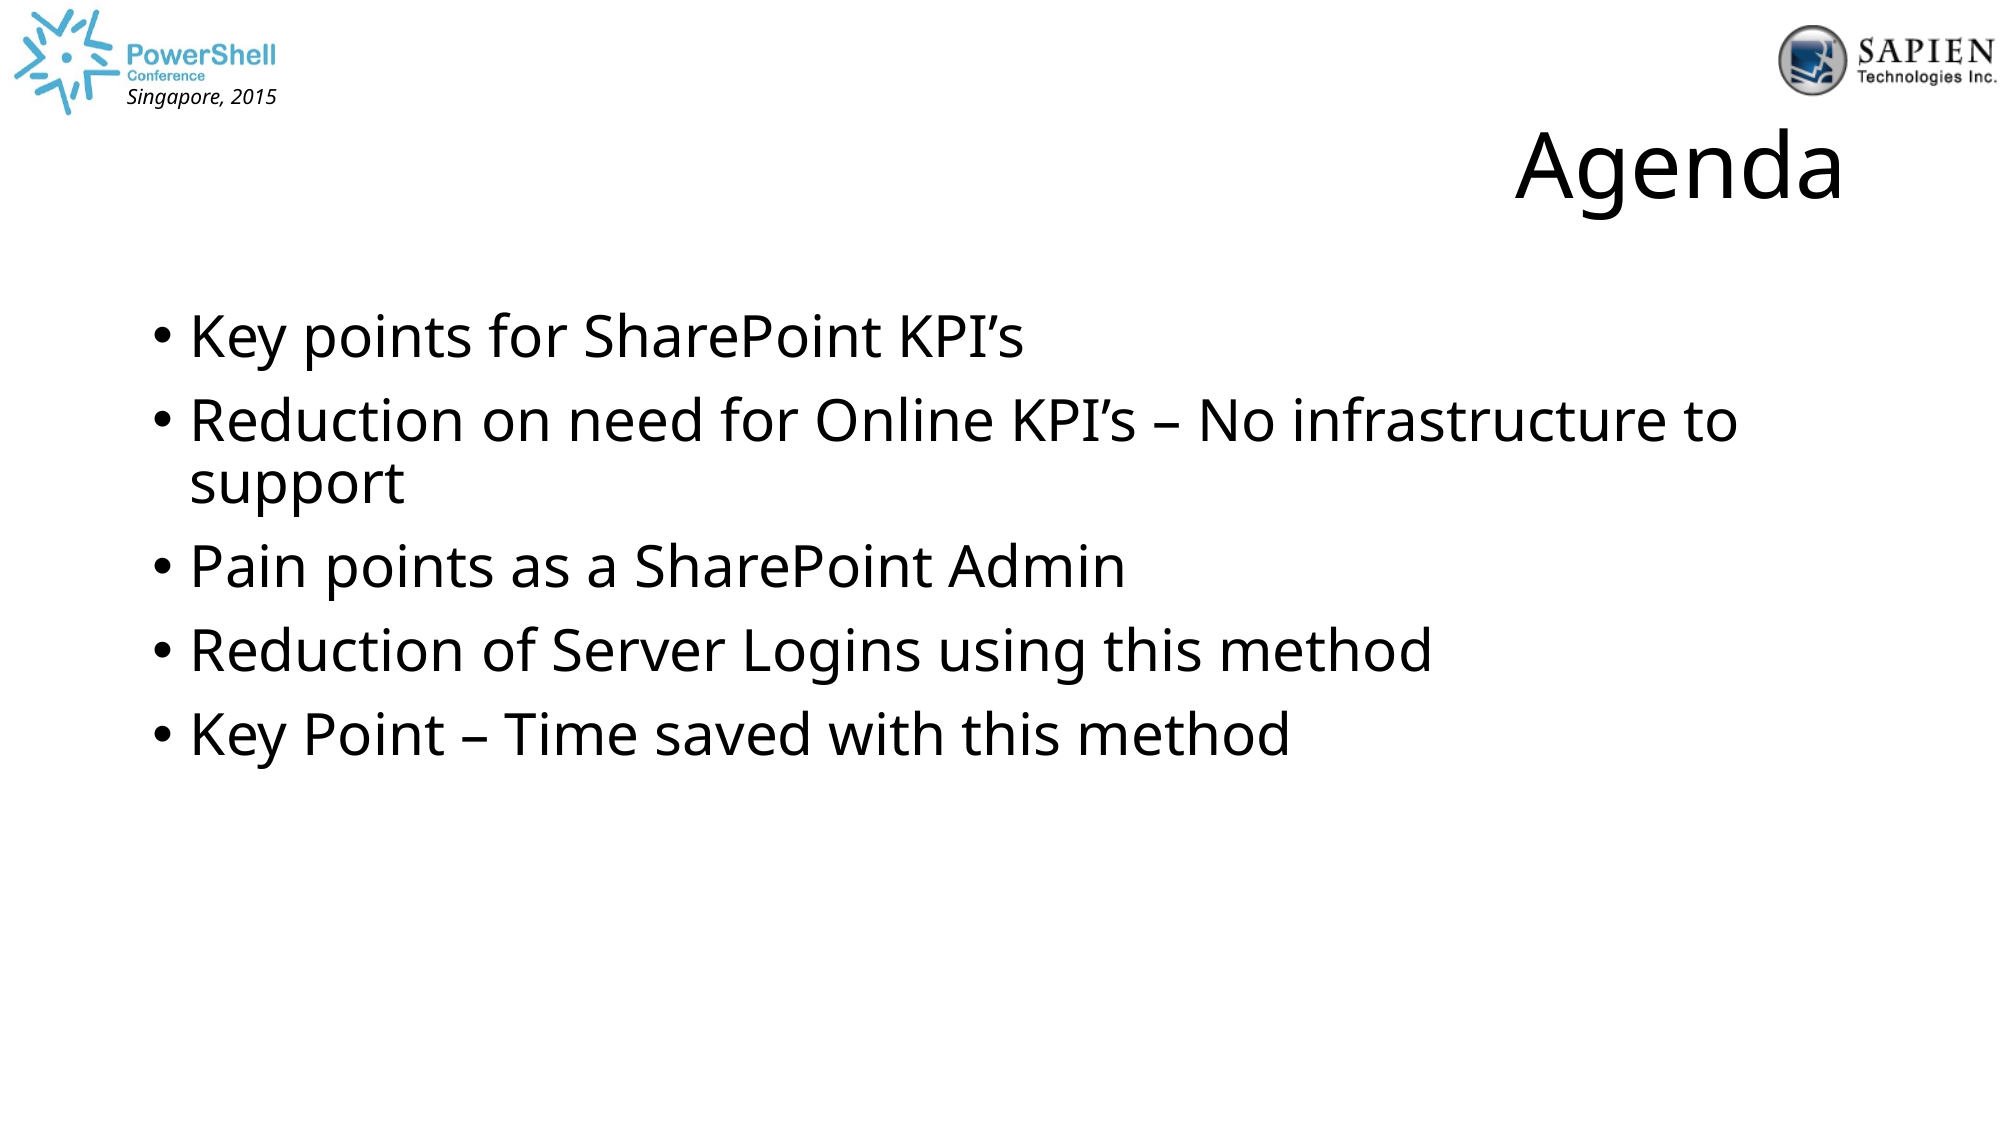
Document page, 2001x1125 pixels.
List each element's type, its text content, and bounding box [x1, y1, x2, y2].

picture [1778, 24, 1997, 98]
picture [8, 0, 278, 123]
list Key points for SharePoint KPI’s Reduction on need for Online KPI’s – No infrastructure to support Pain points as a SharePoint Admin Reduction of Server Logins using this method Key Point – Time saved with this method [137, 299, 1863, 1014]
title Agenda [137, 59, 1863, 278]
